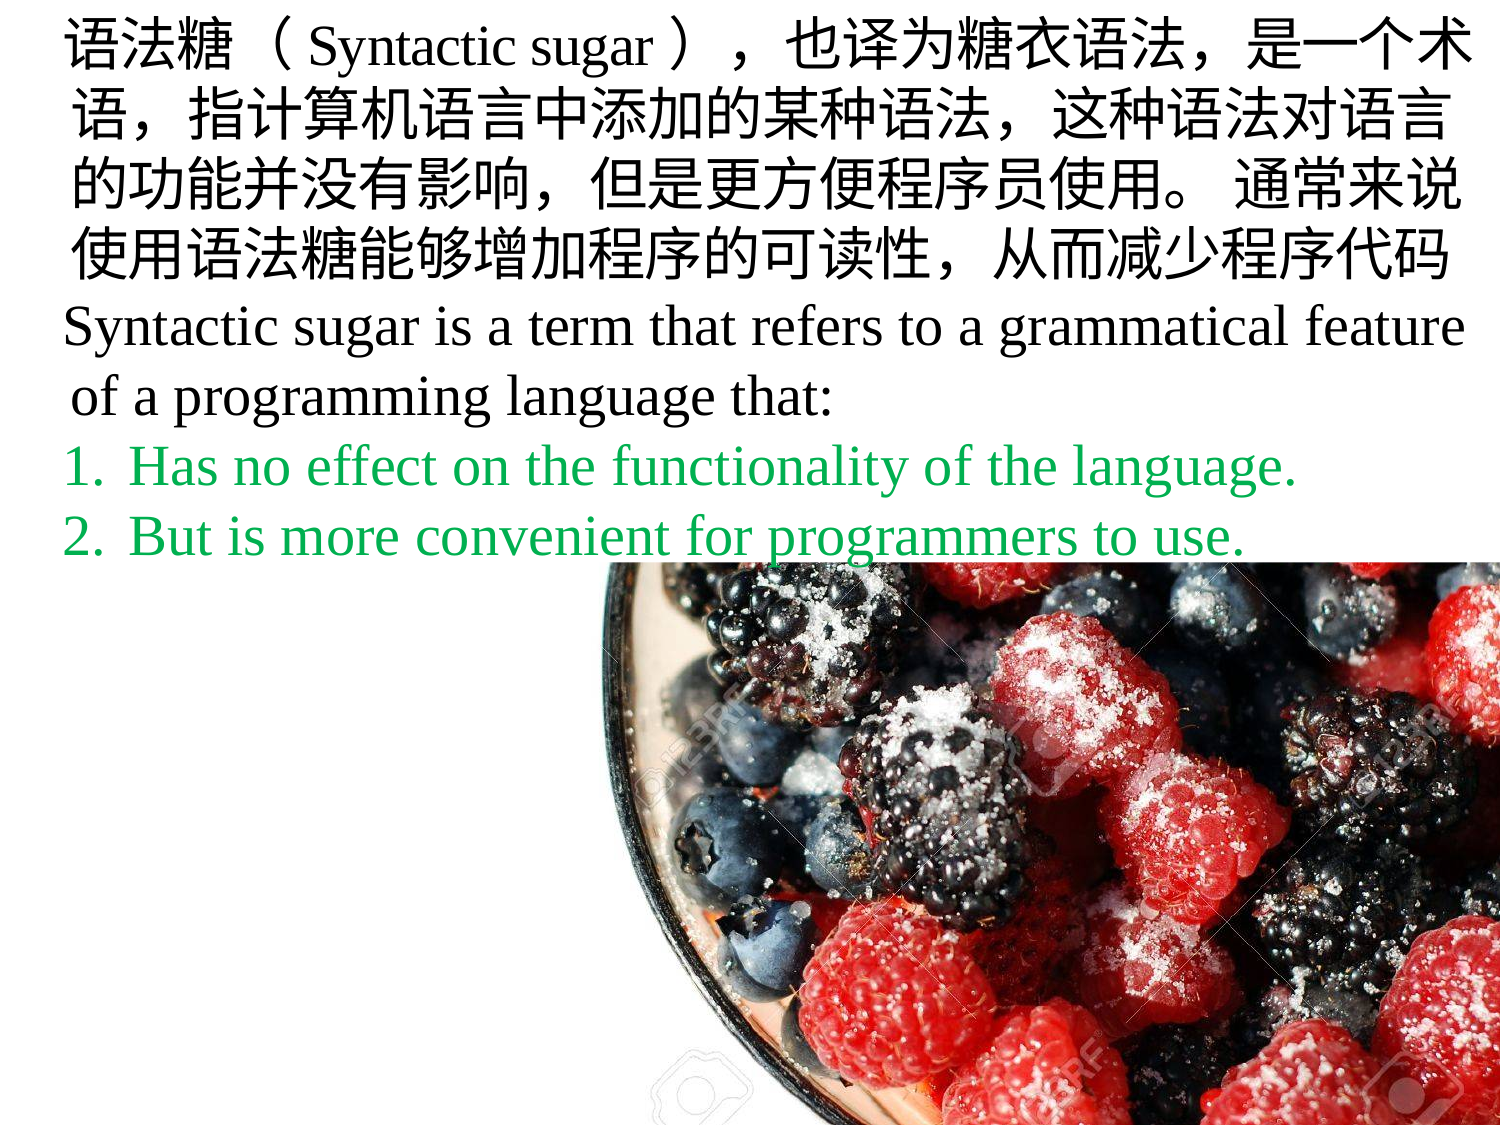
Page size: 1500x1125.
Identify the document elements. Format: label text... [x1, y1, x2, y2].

text_box 语法糖（Syntactic sugar），也译为糖衣语法，是一个术语，指计算机语言中添加的某种语法，这种语法对语言的功能并没有影响，但是更方便程序员使用。 通常来说使用语法糖能够增加程序的可读性，从而减少程序代码出错的机会。 [0, 0, 1500, 279]
picture [519, 287, 1500, 1125]
text_box Syntactic sugar is a term that refers to a grammatical feature of a programming language that: Has no effect on the functionality of the language. But is more convenient for programmers to use. [0, 279, 1500, 563]
